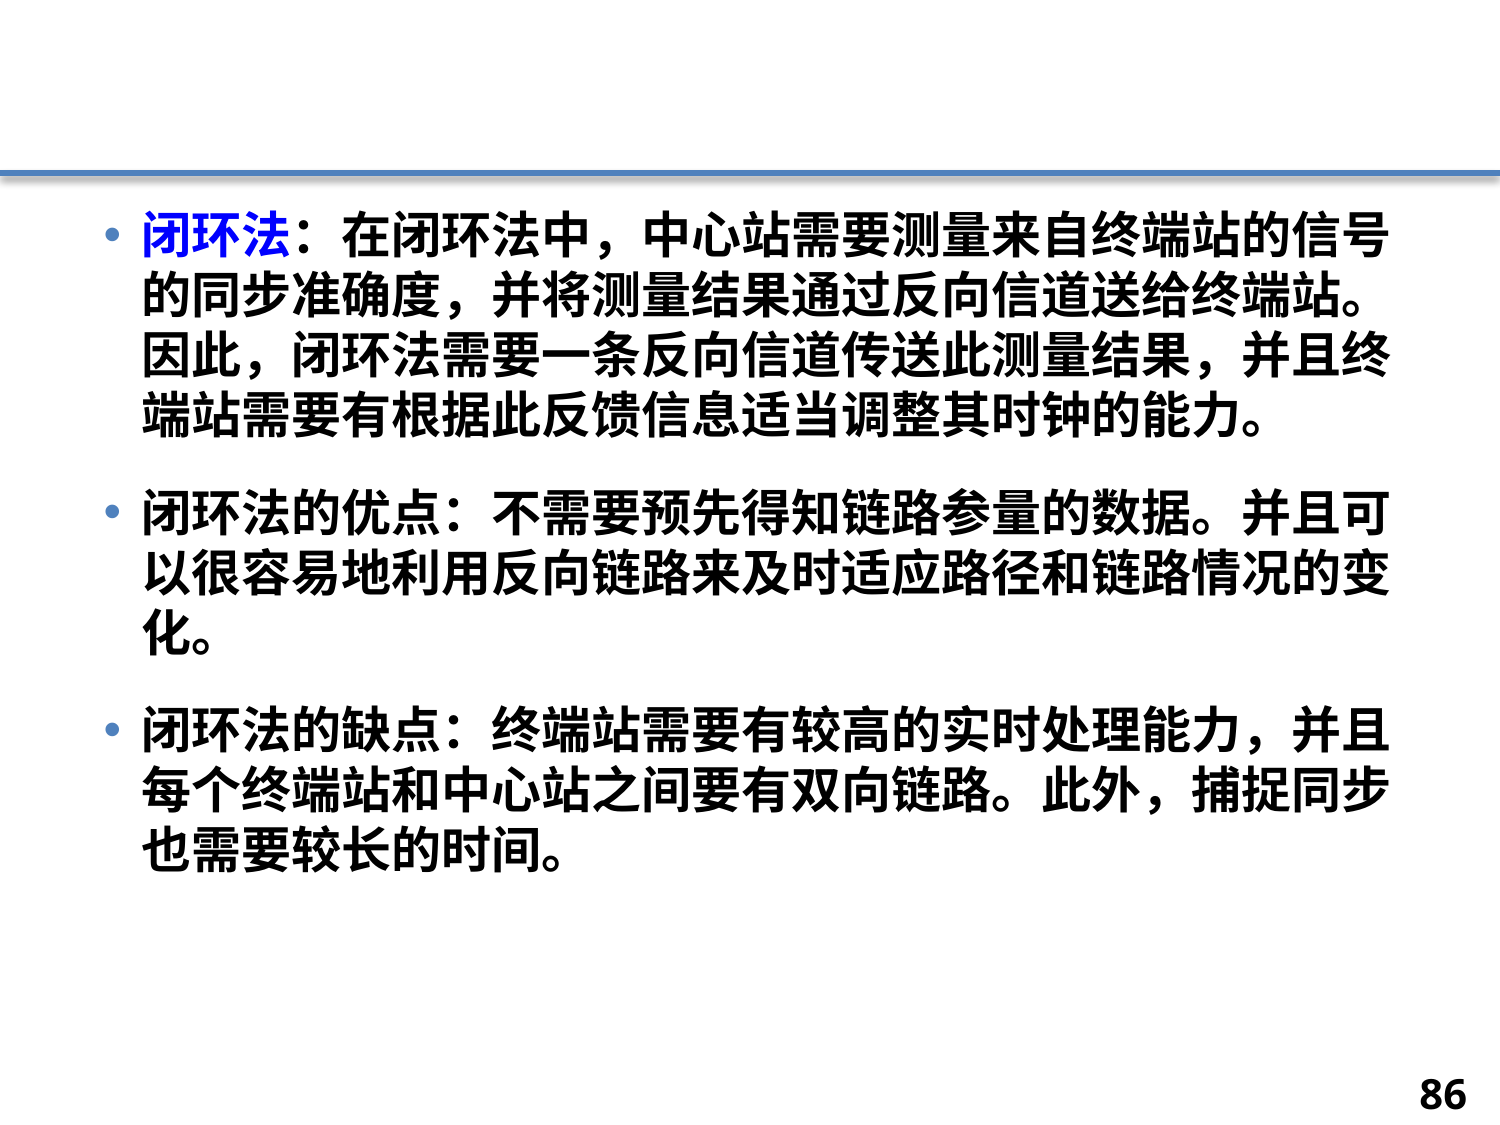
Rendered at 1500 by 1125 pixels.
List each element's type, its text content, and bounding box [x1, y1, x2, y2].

slide_number 86 [1379, 1075, 1483, 1118]
list 闭环法：在闭环法中，中心站需要测量来自终端站的信号的同步准确度，并将测量结果通过反向信道送给终端站。因此，闭环法需要一条反向信道传送此测量结果，并且终端站需要有根据此反馈信息适当调整其时钟的能力。 闭环法的优点：不需要预先得知链路参量的数据。并且可以很容易地利用反向链路来及时适应路径和链路情况的变化。 闭环法的缺点：终端站需要有较高的实时处理能力，并且每个终端站和中心站之间要有双向链路。此外，捕捉同步也需要较长的时间。 [88, 196, 1412, 1024]
